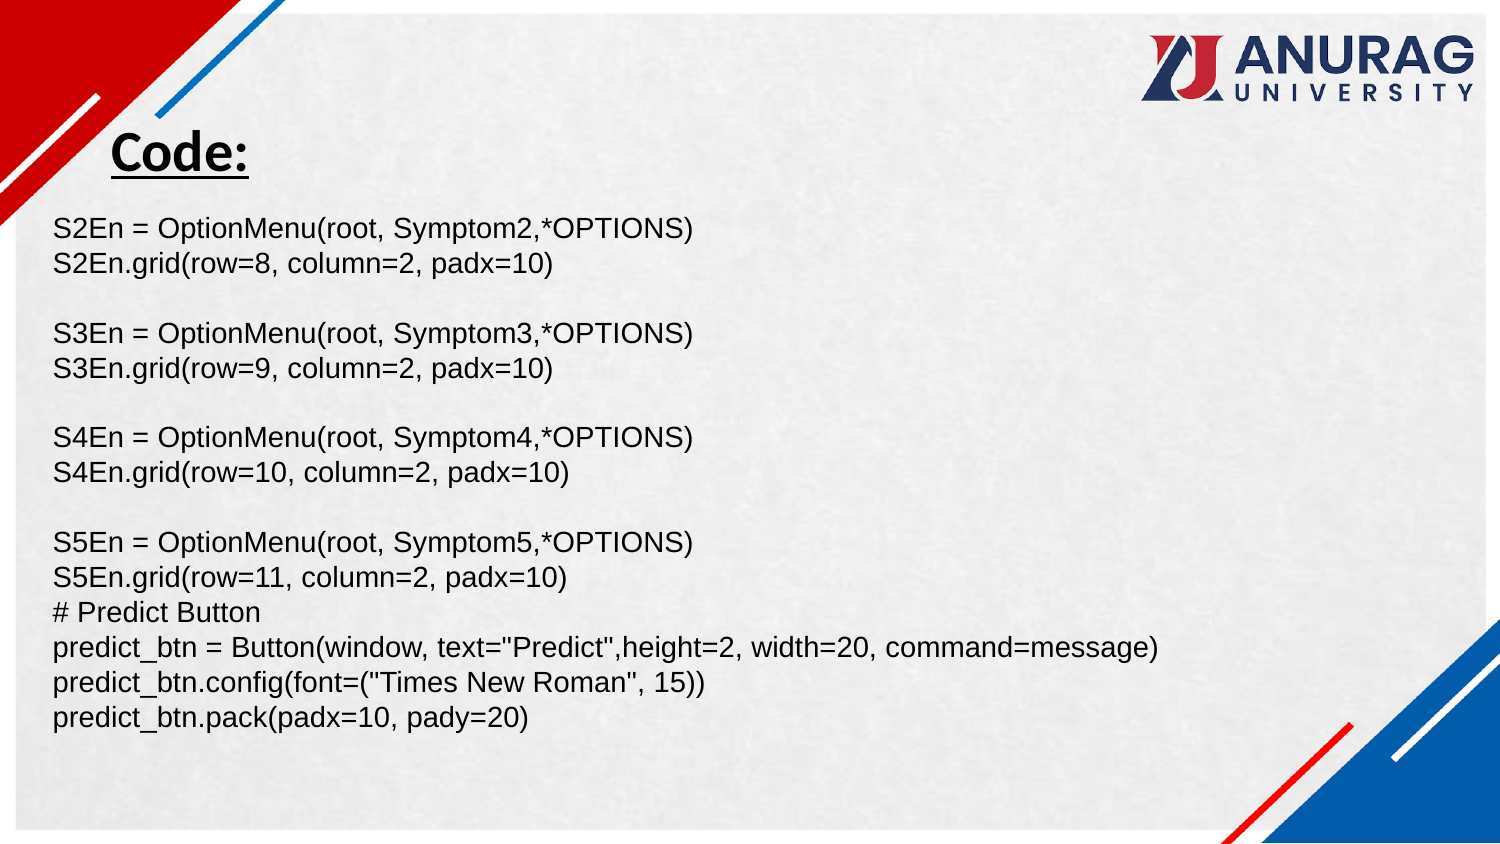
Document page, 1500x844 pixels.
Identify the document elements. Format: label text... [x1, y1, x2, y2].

text_box S2En = OptionMenu(root, Symptom2,*OPTIONS) S2En.grid(row=8, column=2, padx=10) S3En = OptionMenu(root, Symptom3,*OPTIONS) S3En.grid(row=9, column=2, padx=10) S4En = OptionMenu(root, Symptom4,*OPTIONS) S4En.grid(row=10, column=2, padx=10) S5En = OptionMenu(root, Symptom5,*OPTIONS) S5En.grid(row=11, column=2, padx=10) # Predict Button predict_btn = Button(window, text="Predict",height=2, width=20, command=message) predict_btn.config(font=("Times New Roman", 15)) predict_btn.pack(padx=10, pady=20) [37, 201, 1459, 776]
picture [0, 0, 1500, 844]
text_box Code: [96, 106, 1071, 191]
